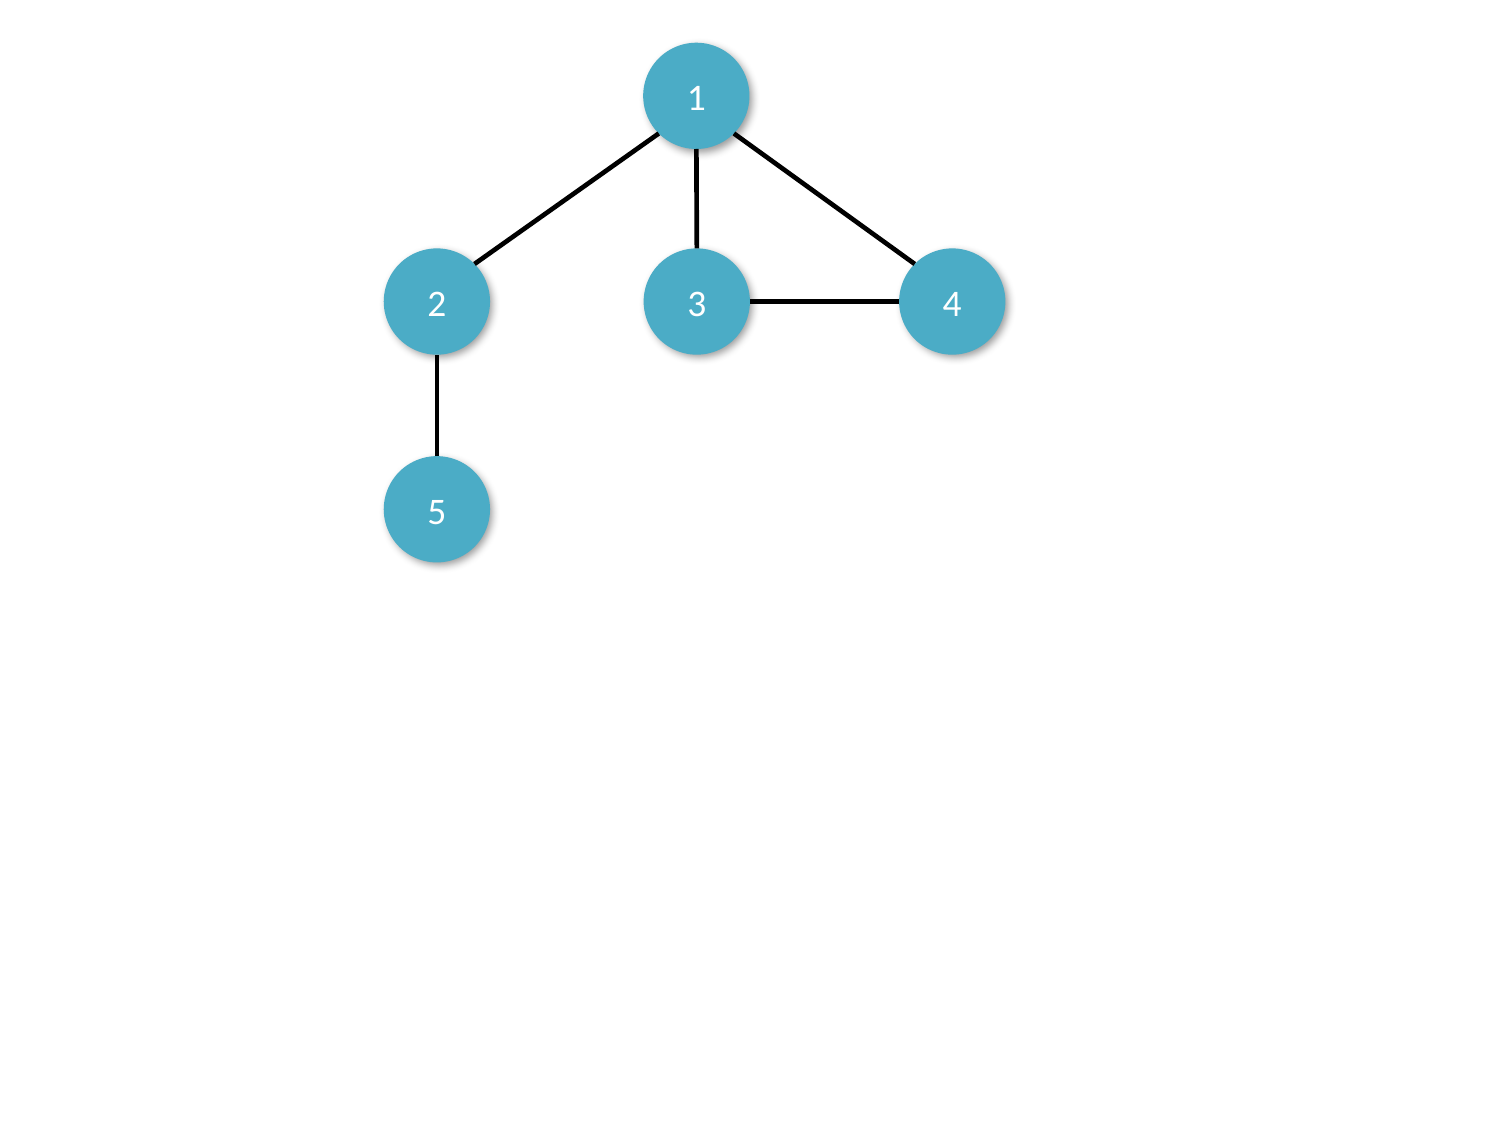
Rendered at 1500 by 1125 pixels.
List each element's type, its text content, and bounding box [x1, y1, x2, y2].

text_box 1 [641, 40, 752, 152]
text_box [733, 133, 915, 265]
text_box 4 [897, 246, 1008, 357]
text_box 2 [381, 246, 493, 357]
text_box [474, 133, 659, 265]
text_box 5 [381, 454, 493, 565]
text_box 3 [641, 246, 752, 357]
